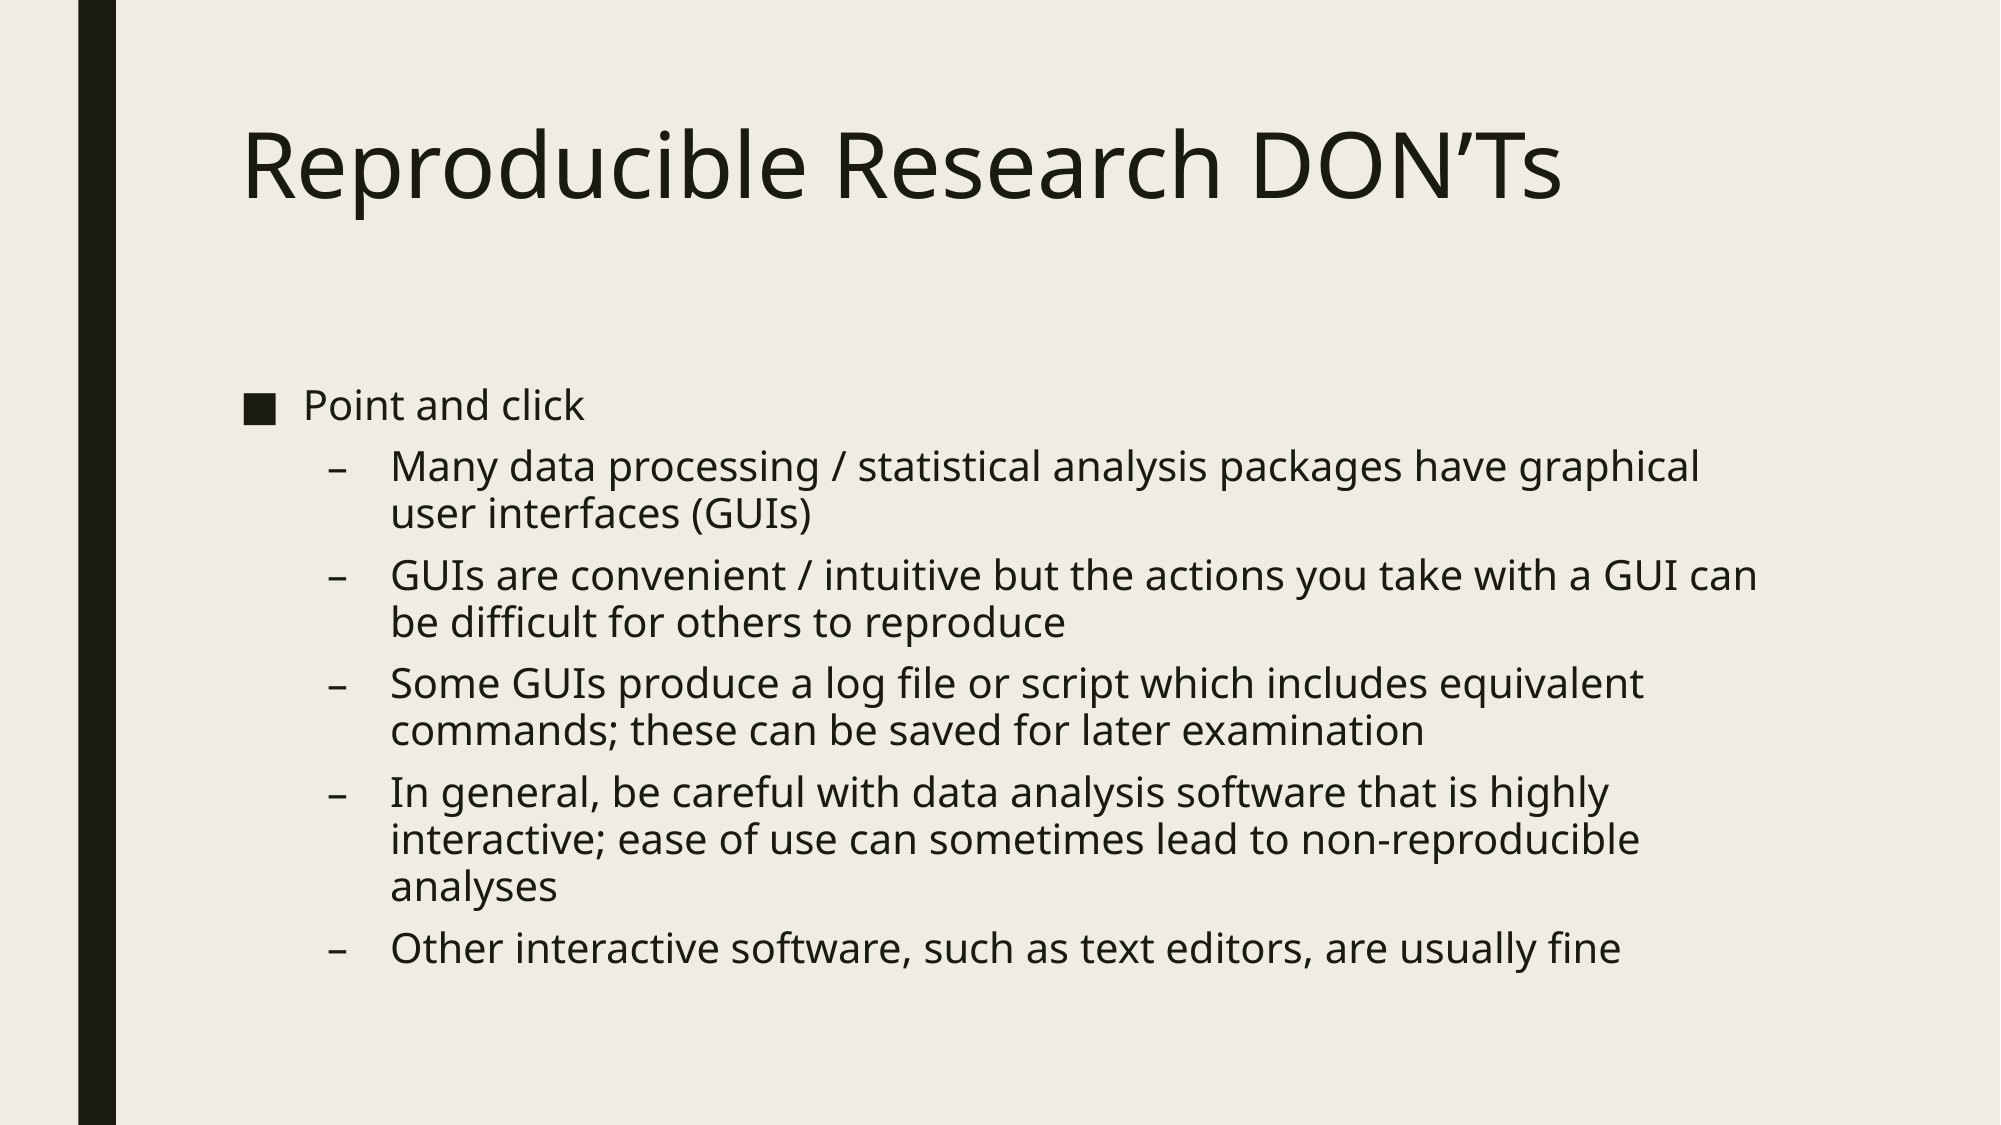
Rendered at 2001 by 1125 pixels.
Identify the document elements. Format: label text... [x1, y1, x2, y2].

title Reproducible Research DON’Ts [225, 112, 1800, 357]
list Point and click Many data processing / statistical analysis packages have graphical user interfaces (GUIs) GUIs are convenient / intuitive but the actions you take with a GUI can be difficult for others to reproduce Some GUIs produce a log file or script which includes equivalent commands; these can be saved for later examination In general, be careful with data analysis software that is highly interactive; ease of use can sometimes lead to non-reproducible analyses Other interactive software, such as text editors, are usually fine [225, 375, 1800, 963]
